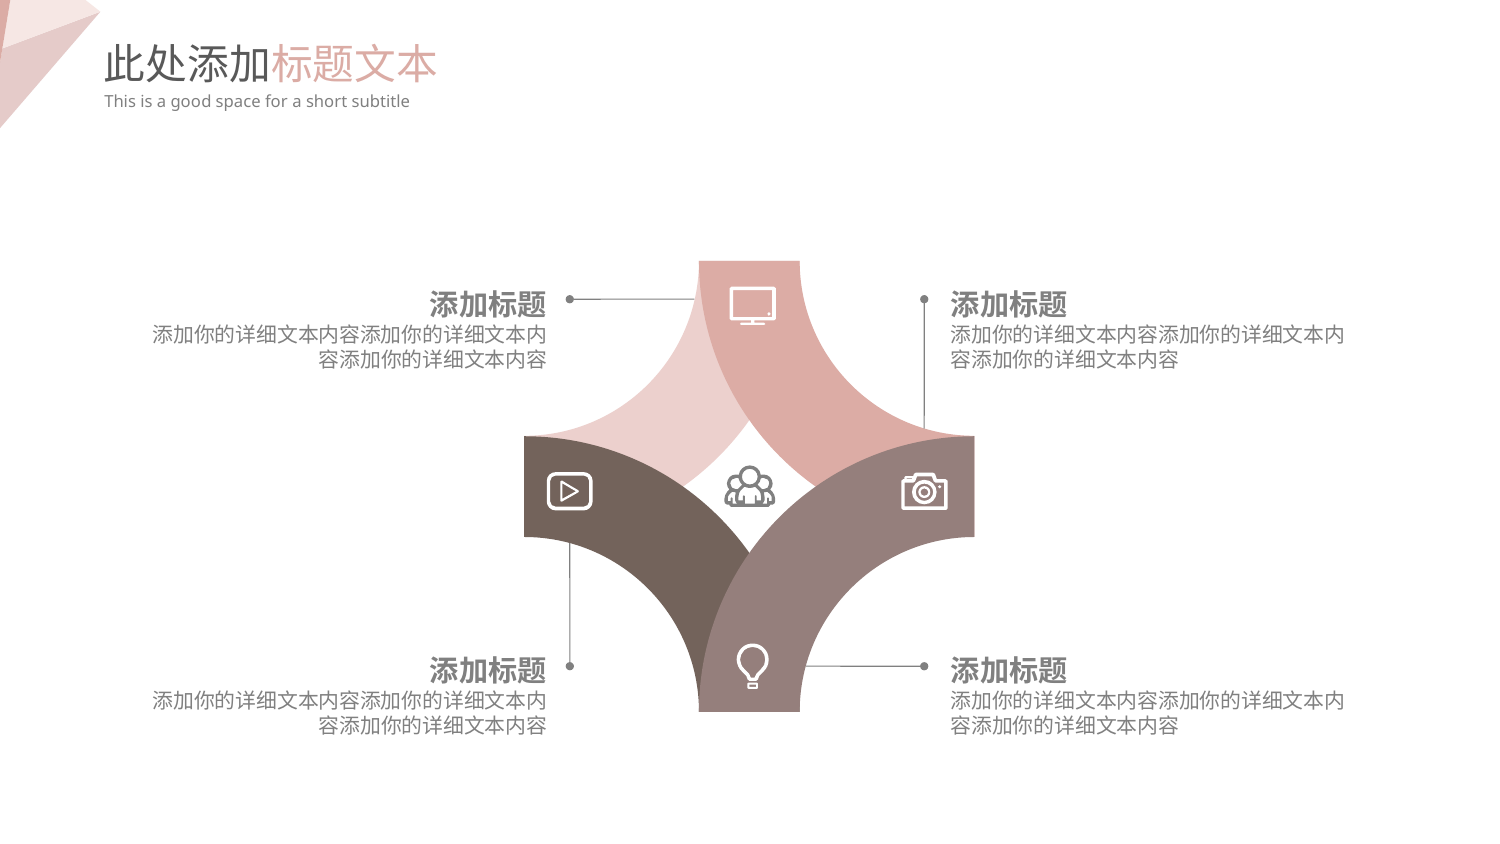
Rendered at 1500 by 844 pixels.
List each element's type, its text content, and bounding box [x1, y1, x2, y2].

text_box [901, 472, 948, 510]
text_box 添加标题 添加你的详细文本内容添加你的详细文本内容添加你的详细文本内容 [135, 286, 547, 372]
text_box 添加标题 添加你的详细文本内容添加你的详细文本内容添加你的详细文本内容 [950, 286, 1365, 372]
text_box [805, 662, 929, 671]
text_box [747, 682, 758, 689]
text_box [698, 436, 975, 712]
text_box 添加标题 添加你的详细文本内容添加你的详细文本内容添加你的详细文本内容 [135, 652, 547, 738]
text_box This is a good space for a short subtitle [101, 83, 426, 119]
text_box [524, 265, 749, 486]
text_box [546, 472, 593, 511]
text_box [0, 0, 101, 130]
text_box [920, 295, 929, 429]
text_box [736, 643, 769, 681]
text_box 此处添加标题文本 [101, 30, 454, 95]
text_box [524, 436, 749, 708]
text_box [565, 295, 695, 304]
text_box 添加标题 添加你的详细文本内容添加你的详细文本内容添加你的详细文本内容 [950, 652, 1365, 738]
text_box [729, 286, 776, 325]
text_box [698, 260, 975, 487]
text_box [724, 465, 776, 507]
text_box [565, 543, 574, 671]
